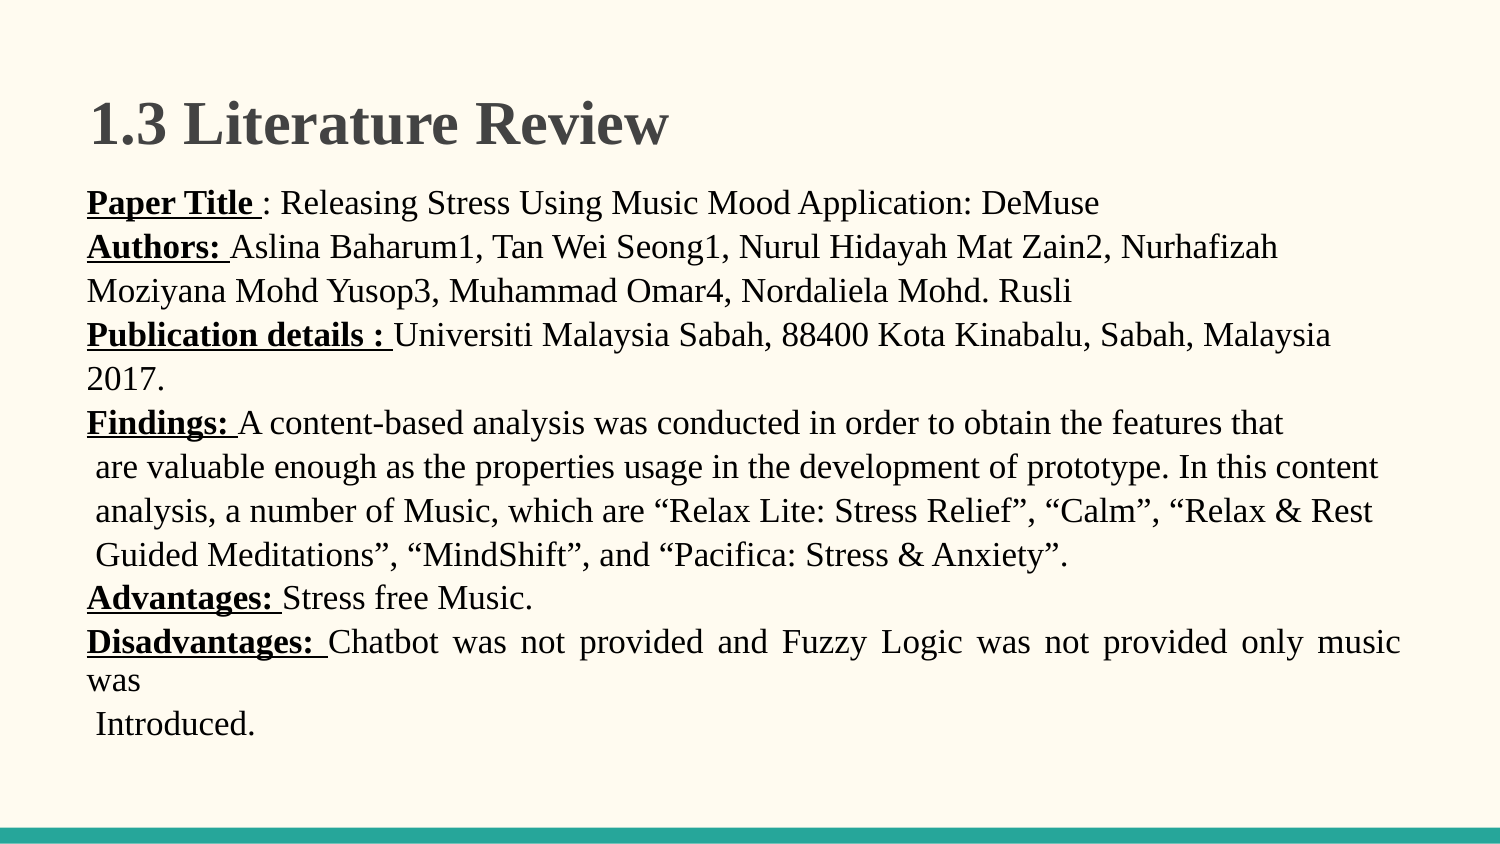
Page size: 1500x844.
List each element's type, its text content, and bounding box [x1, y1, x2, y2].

text_box Paper Title : Releasing Stress Using Music Mood Application: DeMuse Authors: Aslina Baharum1, Tan Wei Seong1, Nurul Hidayah Mat Zain2, Nurhafizah Moziyana Mohd Yusop3, Muhammad Omar4, Nordaliela Mohd. Rusli Publication details : Universiti Malaysia Sabah, 88400 Kota Kinabalu, Sabah, Malaysia 2017. Findings: A content-based analysis was conducted in order to obtain the features that are valuable enough as the properties usage in the development of prototype. In this content analysis, a number of Music, which are “Relax Lite: Stress Relief”, “Calm”, “Relax & Rest Guided Meditations”, “MindShift”, and “Pacifica: Stress & Anxiety”. Advantages: Stress free Music. Disadvantages: Chatbot was not provided and Fuzzy Logic was not provided only music was Introduced. [74, 178, 1425, 779]
text_box 1.3 Literature Review [74, 67, 1425, 178]
